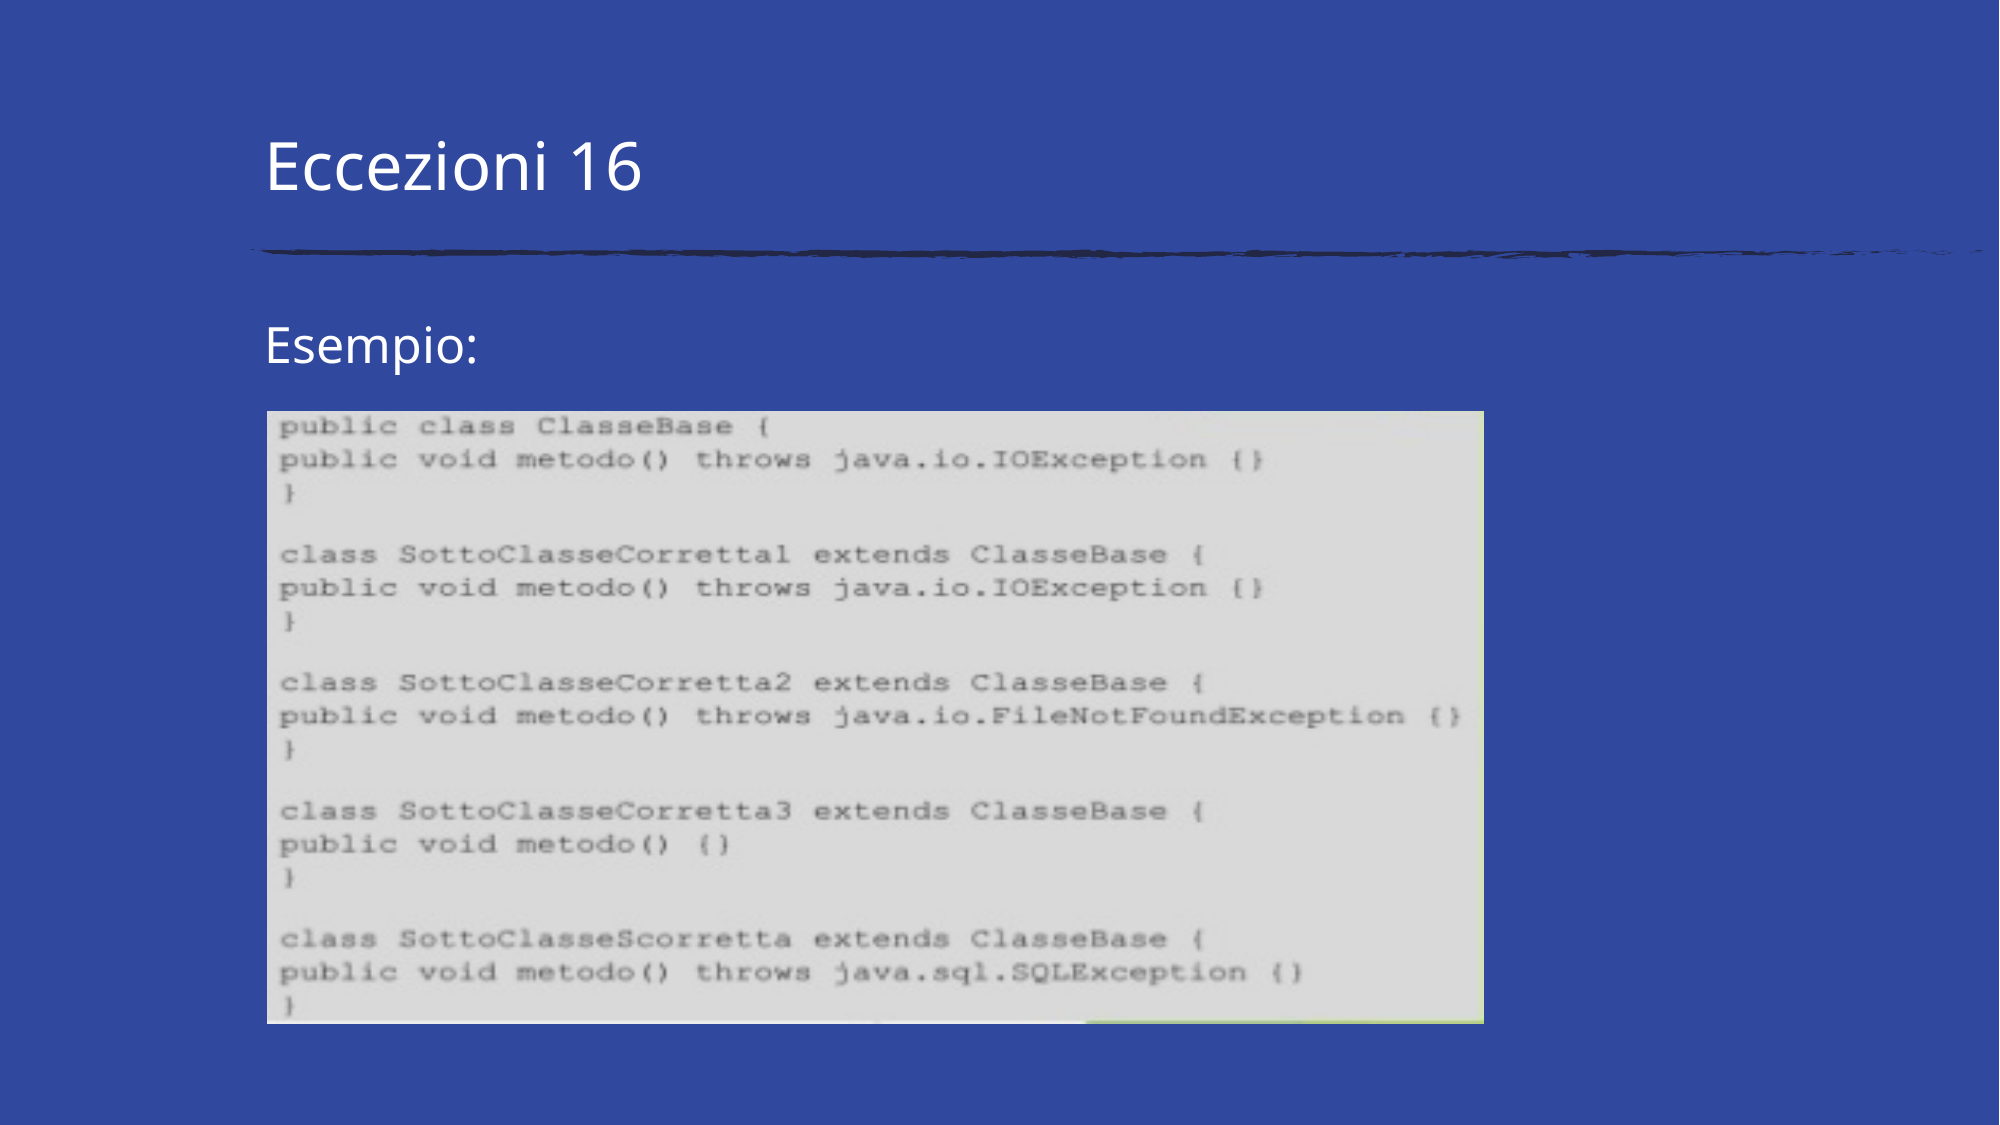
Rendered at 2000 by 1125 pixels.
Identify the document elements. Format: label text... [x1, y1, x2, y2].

list Esempio: [249, 312, 1750, 386]
picture [267, 411, 1484, 1024]
title Eccezioni 16 [249, 45, 1750, 213]
